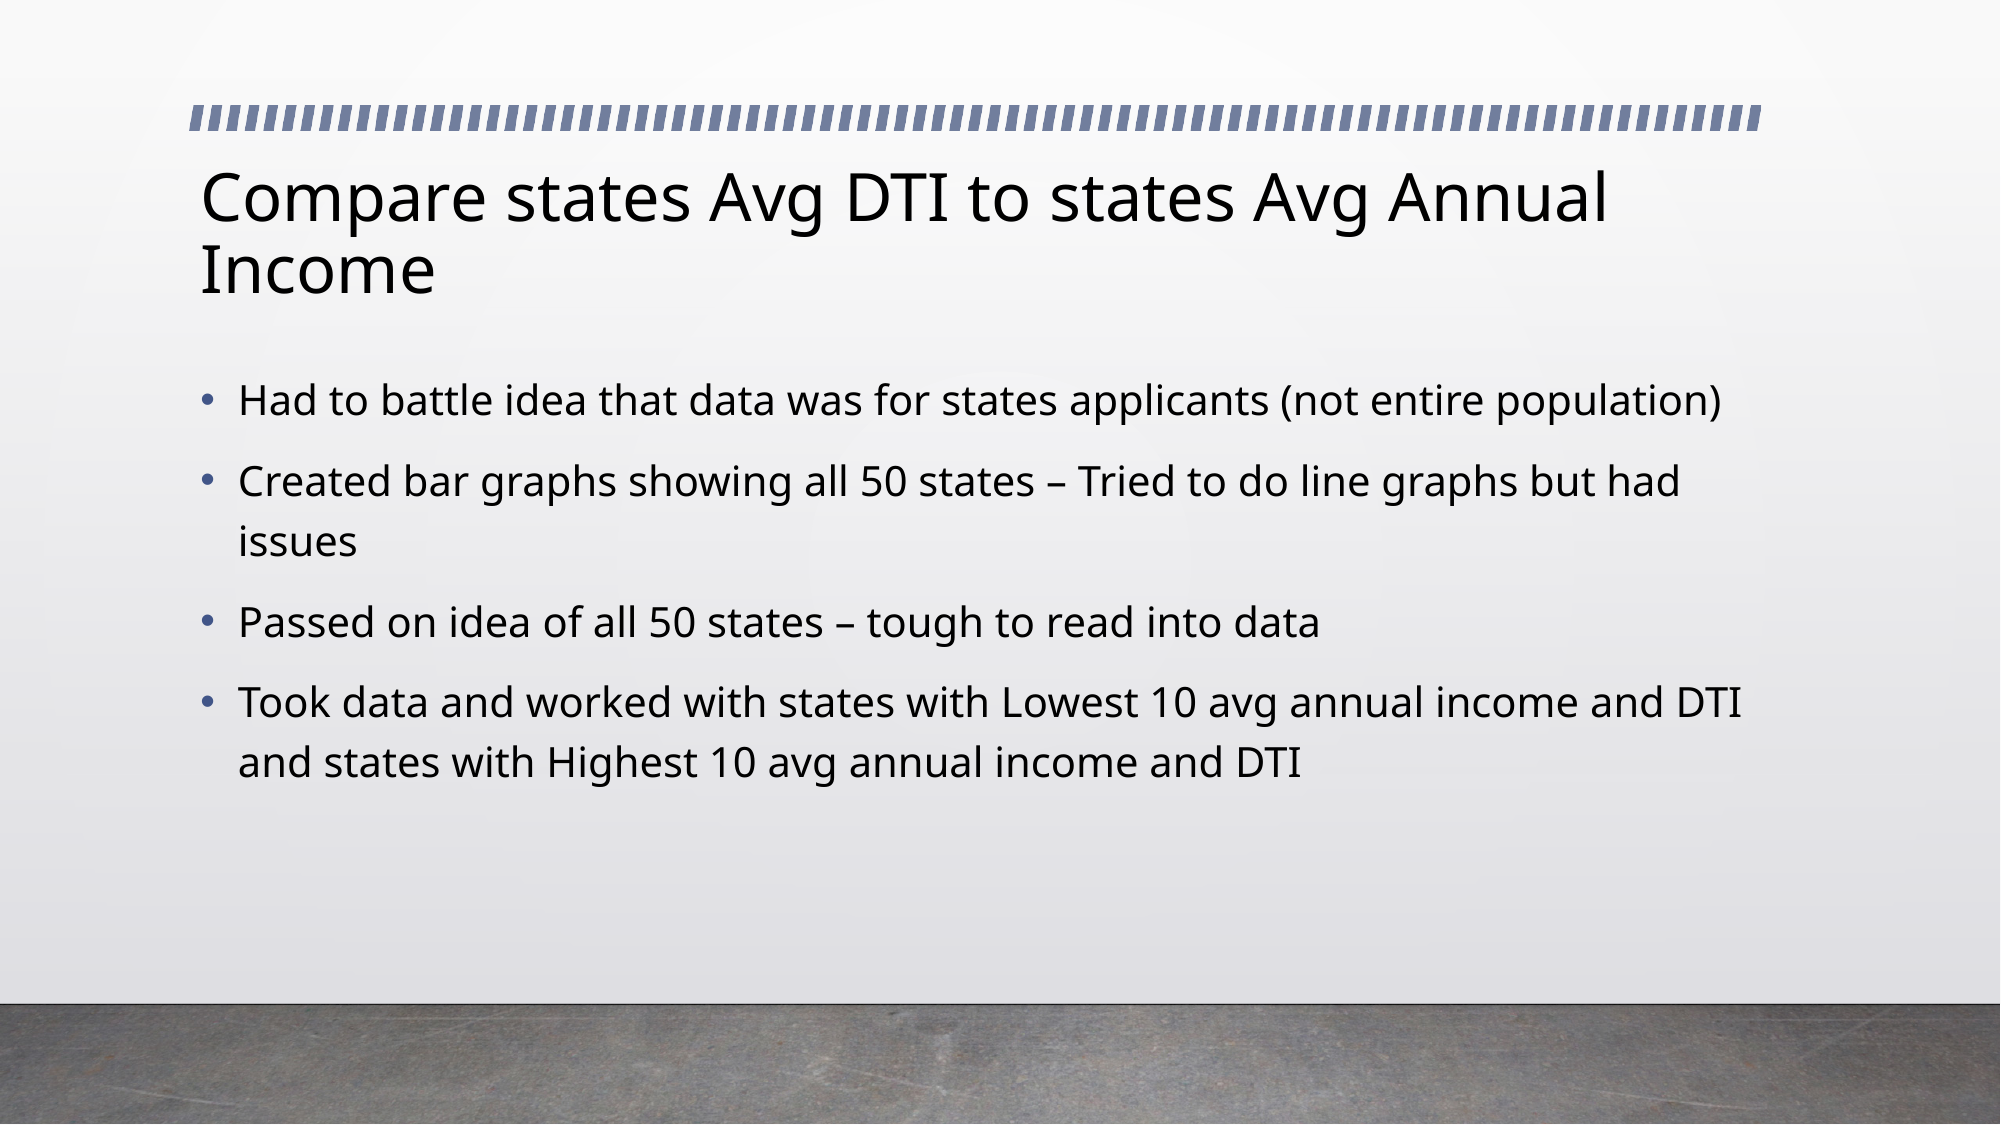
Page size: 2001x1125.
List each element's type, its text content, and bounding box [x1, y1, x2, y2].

title Compare states Avg DTI to states Avg Annual Income [185, 156, 1761, 329]
list Had to battle idea that data was for states applicants (not entire population) Created bar graphs showing all 50 states – Tried to do line graphs but had issues Passed on idea of all 50 states – tough to read into data Took data and worked with states with Lowest 10 avg annual income and DTI and states with Highest 10 avg annual income and DTI [185, 356, 1761, 897]
picture [0, 1004, 2000, 1124]
